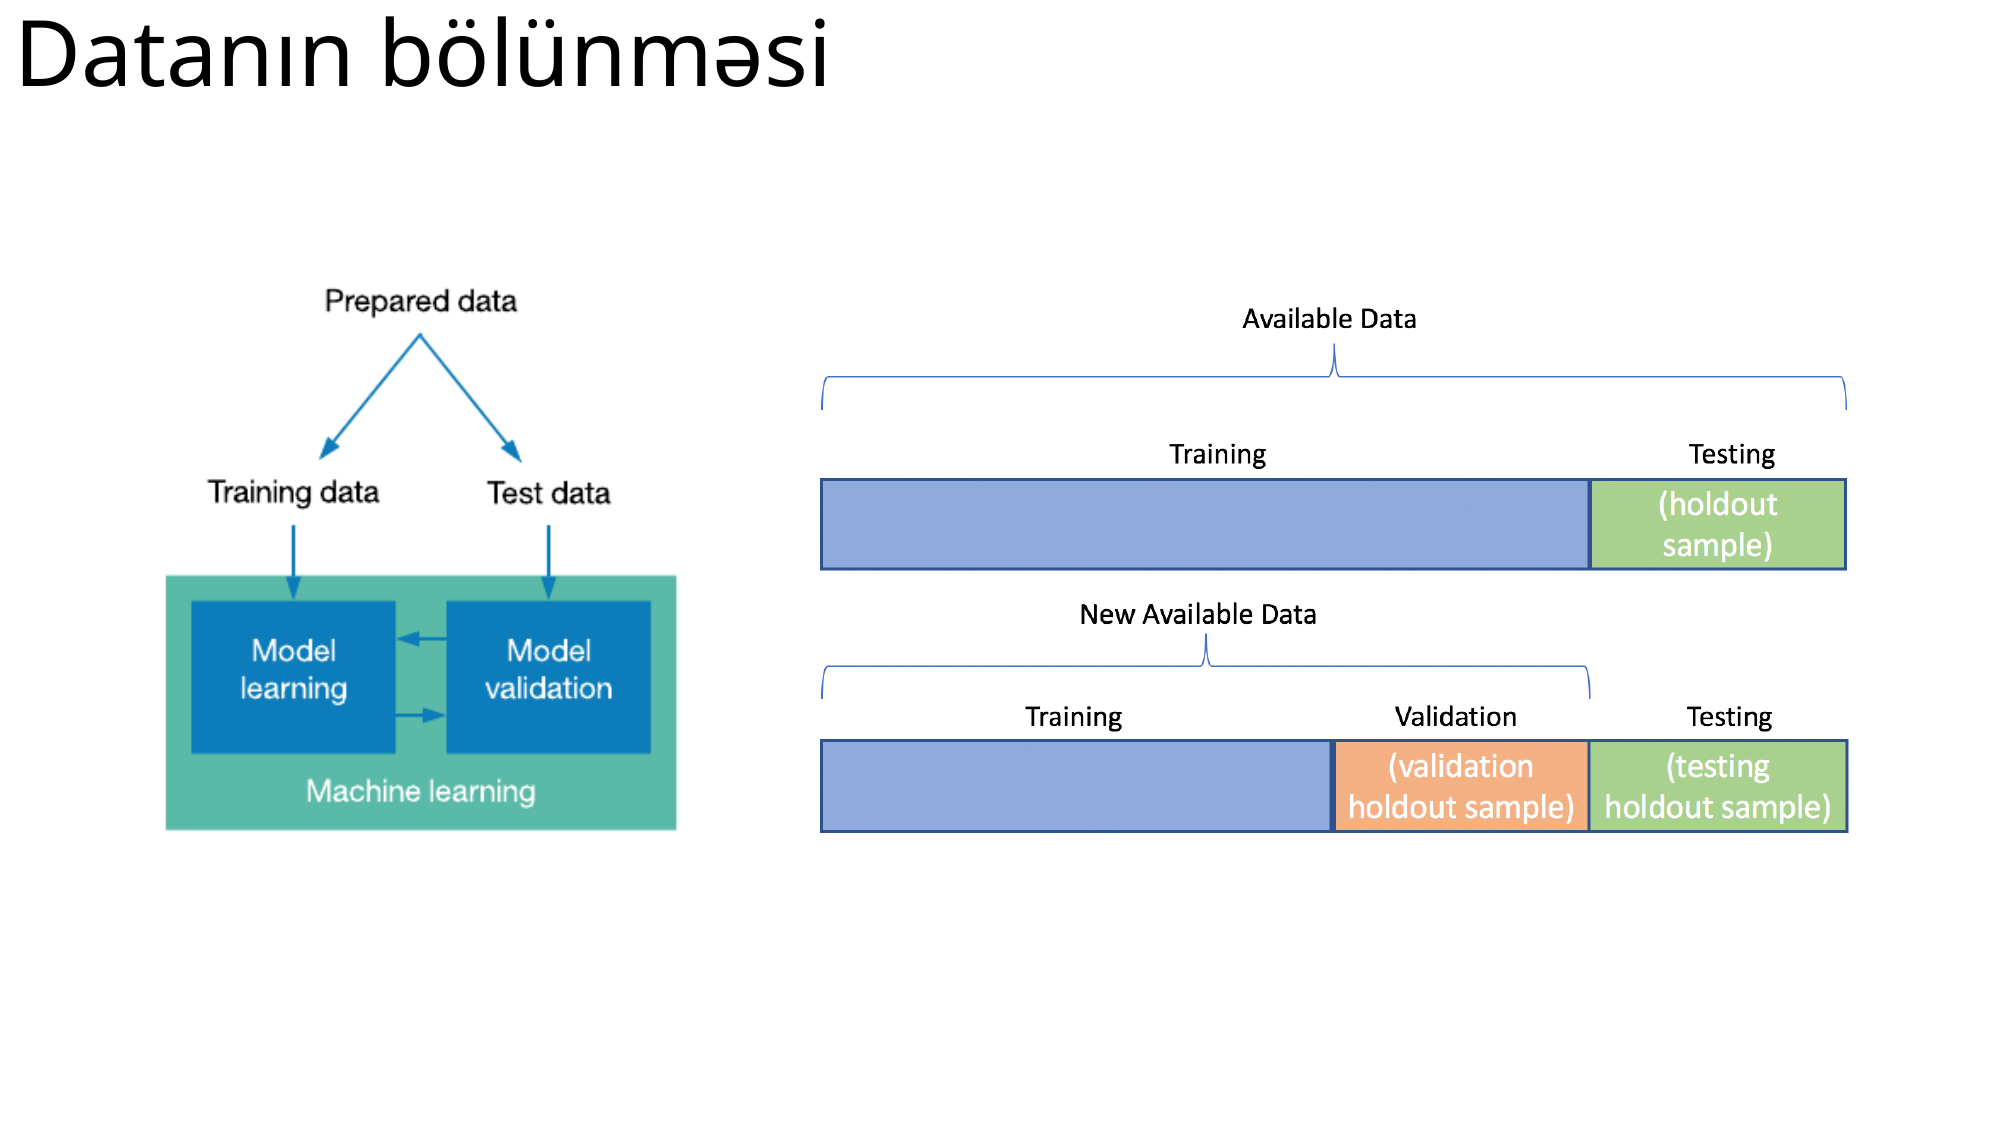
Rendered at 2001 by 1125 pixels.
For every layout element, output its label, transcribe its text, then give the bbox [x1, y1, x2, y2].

text_box Datanın bölünməsi [0, 0, 2000, 114]
picture [139, 277, 697, 848]
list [802, 277, 1861, 848]
